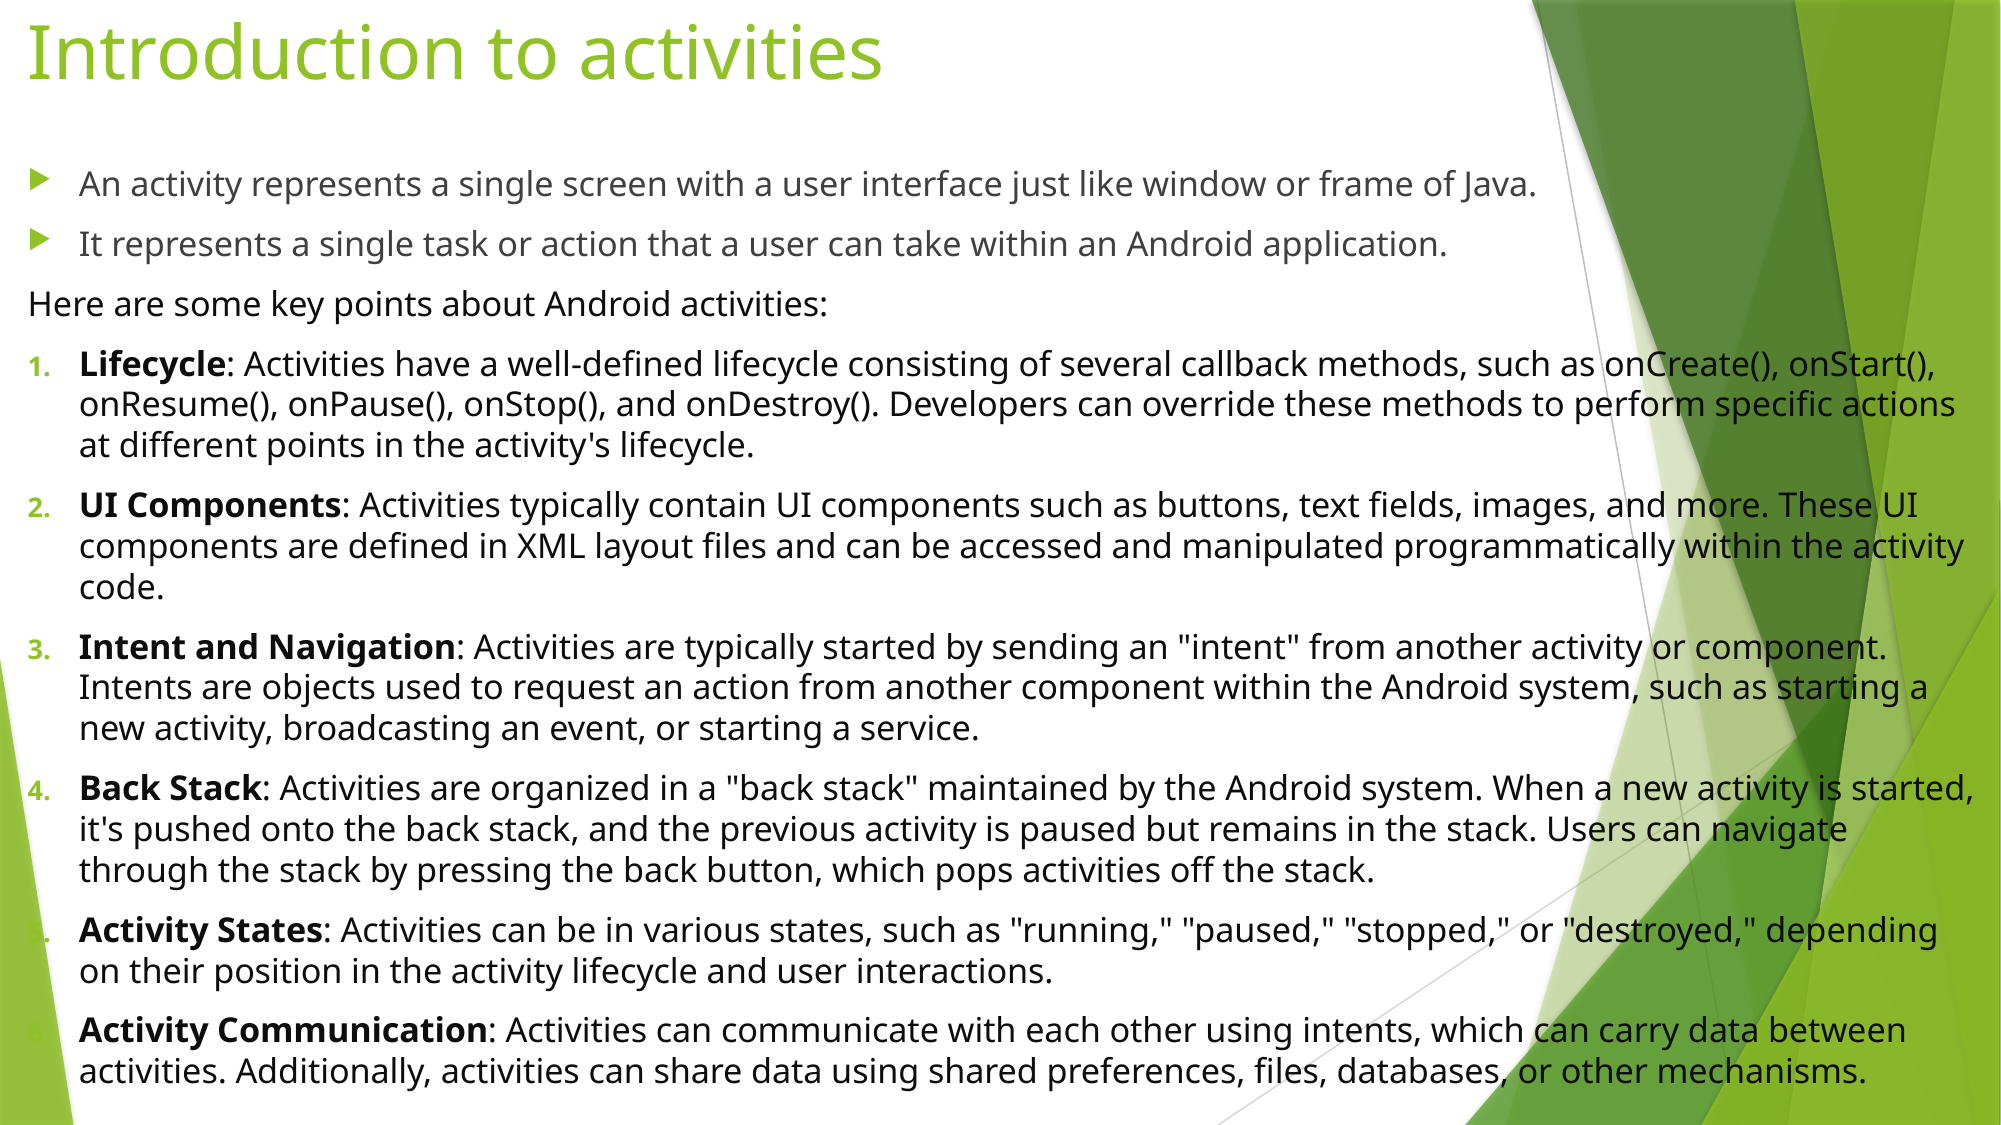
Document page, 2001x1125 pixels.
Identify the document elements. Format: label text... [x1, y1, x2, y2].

list An activity represents a single screen with a user interface just like window or frame of Java. It represents a single task or action that a user can take within an Android application. Here are some key points about Android activities: Lifecycle: Activities have a well-defined lifecycle consisting of several callback methods, such as onCreate(), onStart(), onResume(), onPause(), onStop(), and onDestroy(). Developers can override these methods to perform specific actions at different points in the activity's lifecycle. UI Components: Activities typically contain UI components such as buttons, text fields, images, and more. These UI components are defined in XML layout files and can be accessed and manipulated programmatically within the activity code. Intent and Navigation: Activities are typically started by sending an "intent" from another activity or component. Intents are objects used to request an action from another component within the Android system, such as starting a new activity, broadcasting an event, or starting a service. Back Stack: Activities are organized in a "back stack" maintained by the Android system. When a new activity is started, it's pushed onto the back stack, and the previous activity is paused but remains in the stack. Users can navigate through the stack by pressing the back button, which pops activities off the stack. Activity States: Activities can be in various states, such as "running," "paused," "stopped," or "destroyed," depending on their position in the activity lifecycle and user interactions. Activity Communication: Activities can communicate with each other using intents, which can carry data between activities. Additionally, activities can share data using shared preferences, files, databases, or other mechanisms. [12, 155, 2000, 1104]
title Introduction to activities [12, 0, 1869, 155]
